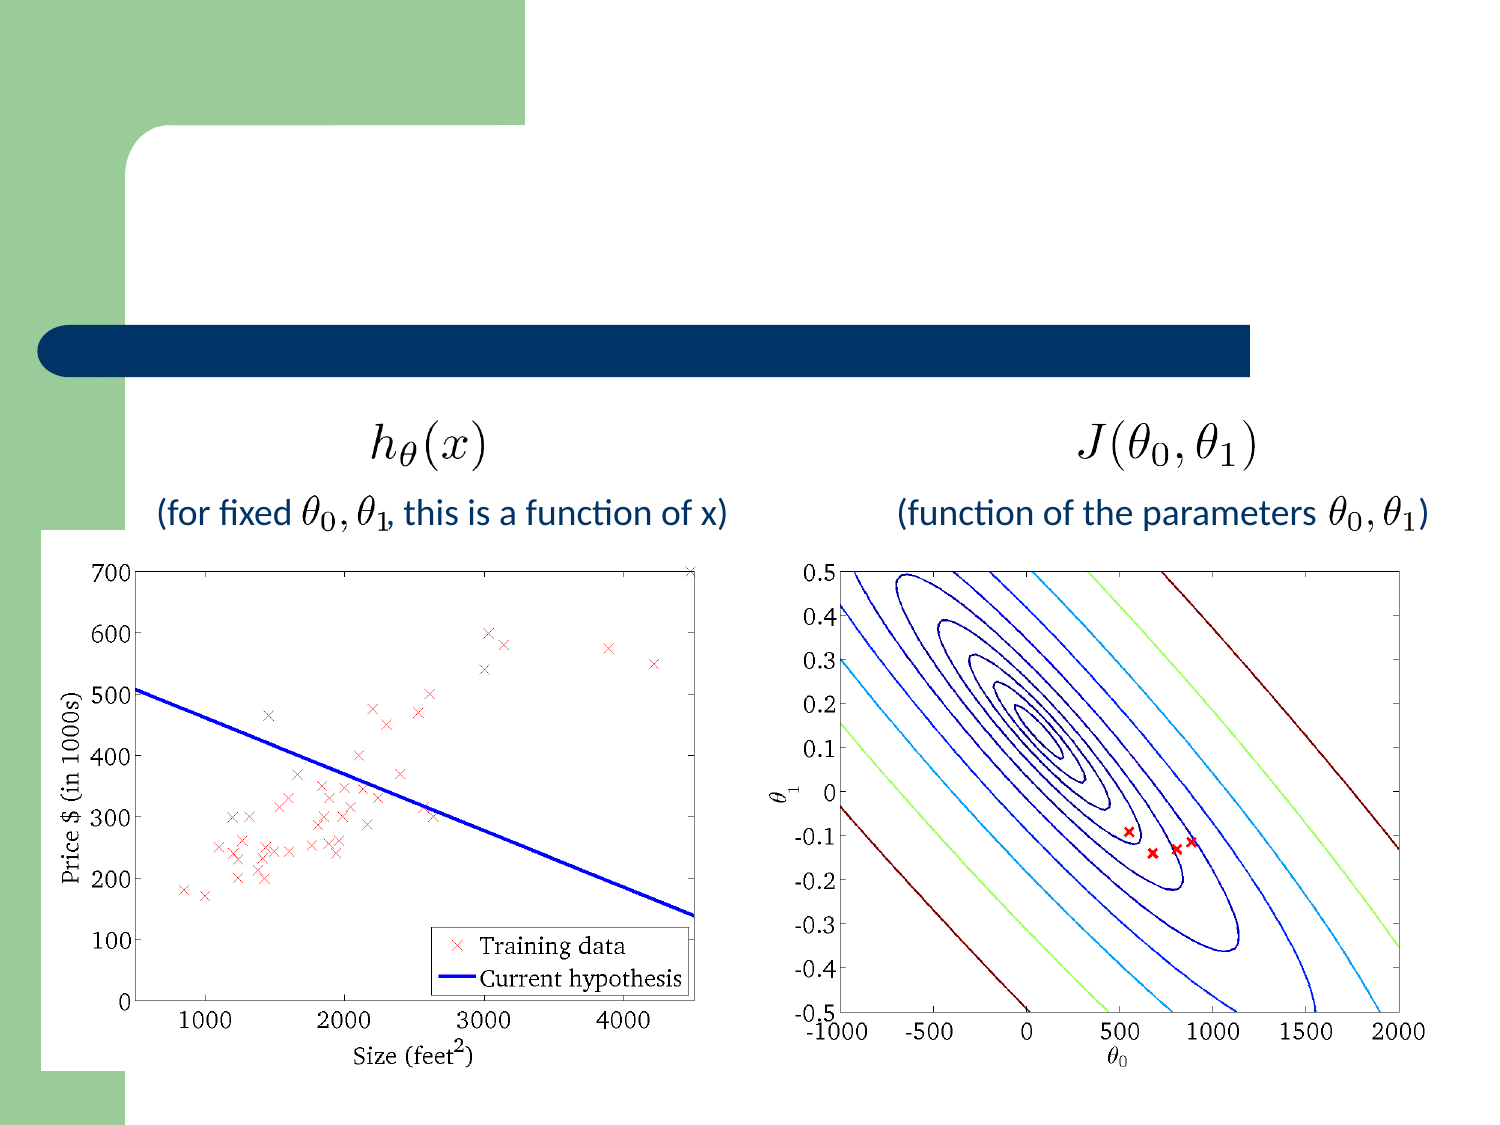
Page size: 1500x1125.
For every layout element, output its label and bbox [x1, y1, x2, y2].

text_box [41, 420, 1467, 1071]
